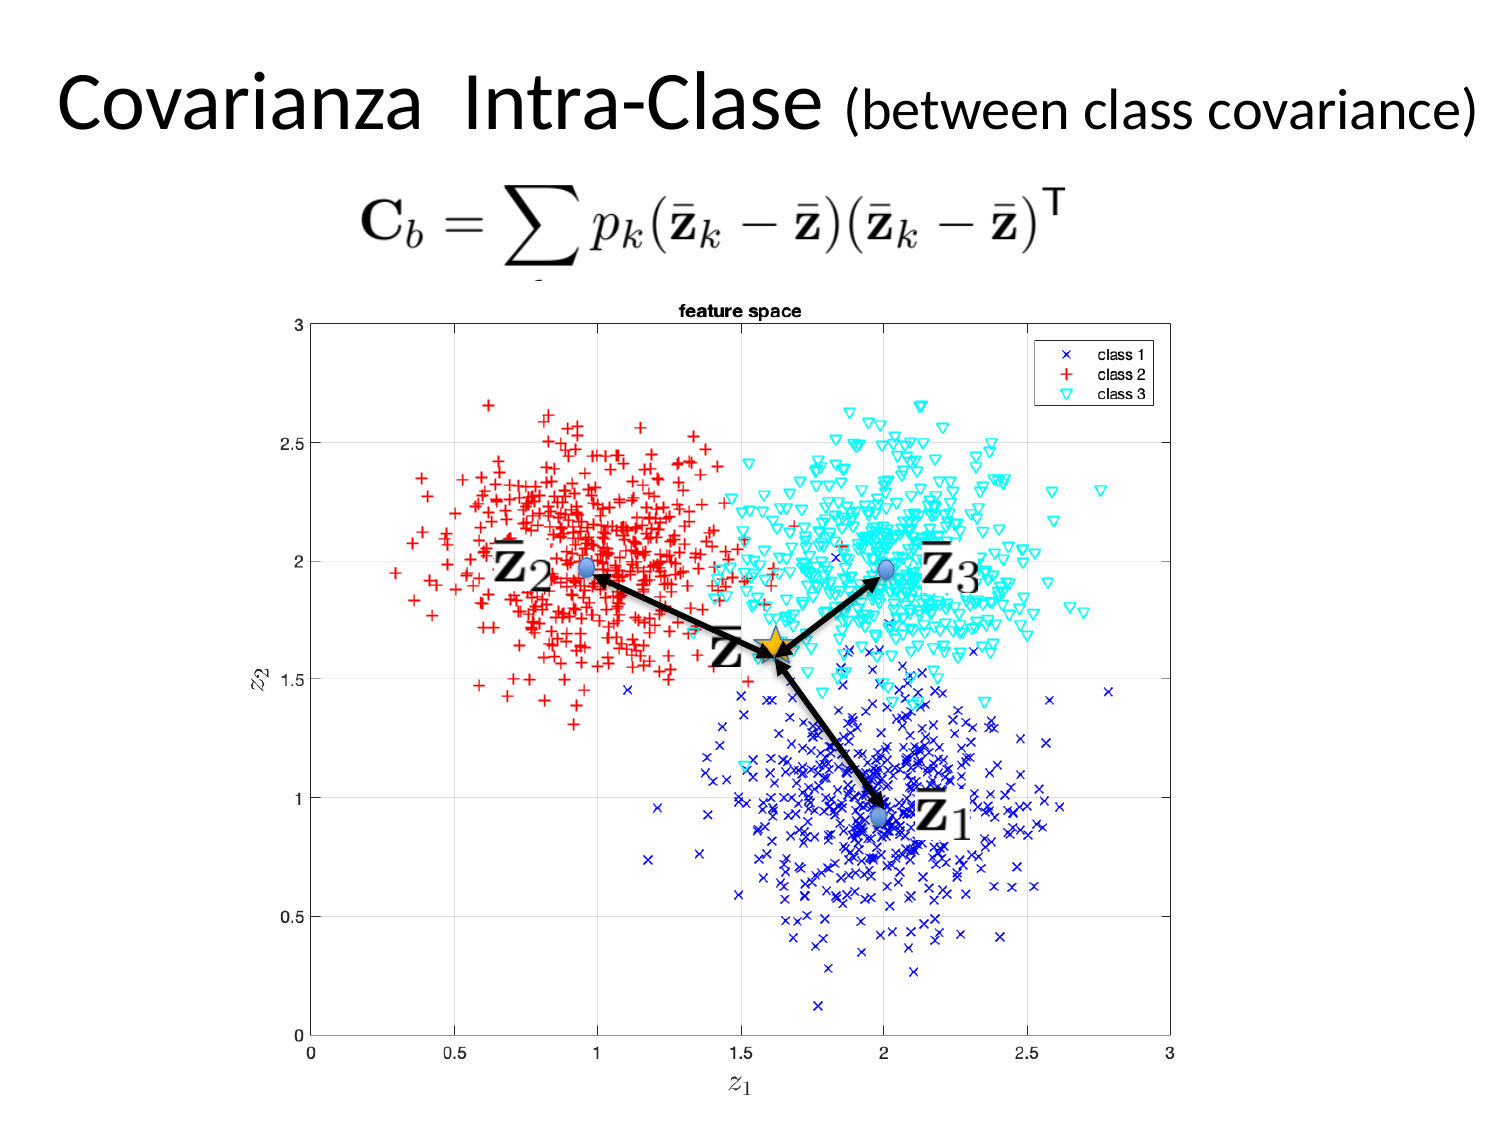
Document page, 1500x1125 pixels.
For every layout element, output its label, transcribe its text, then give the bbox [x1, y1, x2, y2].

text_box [591, 574, 885, 810]
picture [216, 184, 1210, 1106]
text_box Covarianza Intra-Clase (between class covariance) [42, 38, 1495, 154]
